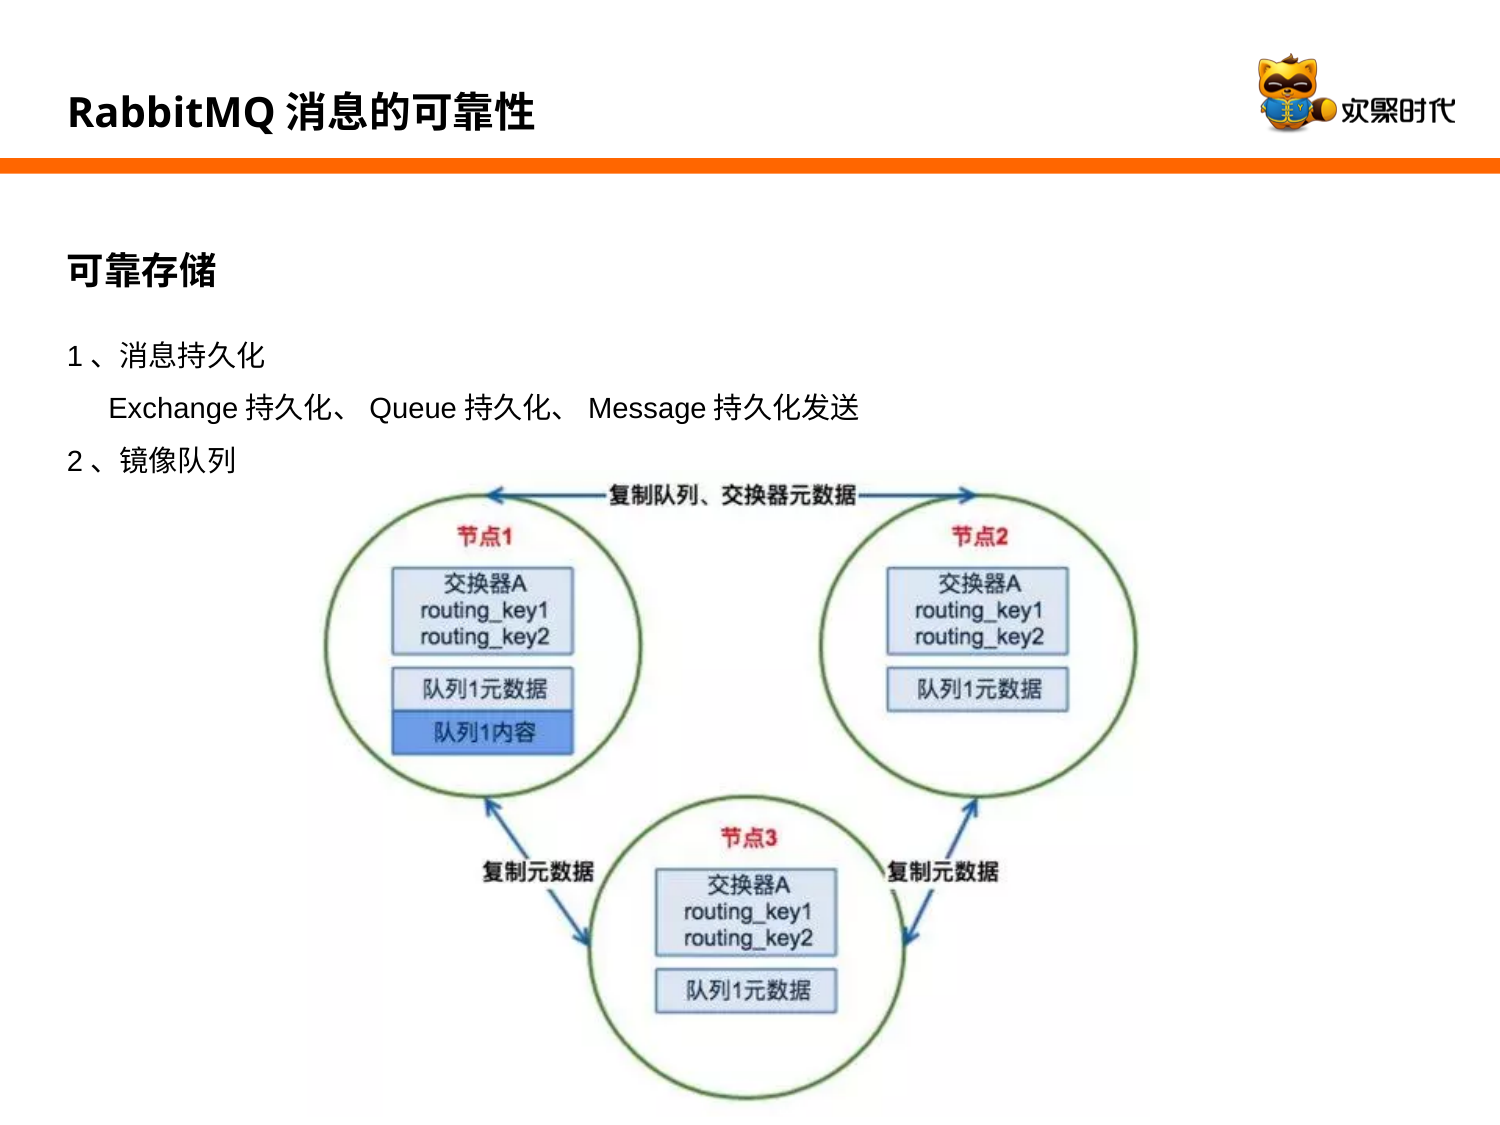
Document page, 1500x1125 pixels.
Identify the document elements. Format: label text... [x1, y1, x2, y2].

text_box RabbitMQ消息的可靠性 [64, 85, 548, 145]
text_box 可靠存储 1、消息持久化 Exchange持久化、Queue持久化、Message持久化发送 2、镜像队列 [64, 247, 1424, 1027]
picture [1246, 47, 1466, 138]
picture [307, 470, 1151, 1117]
